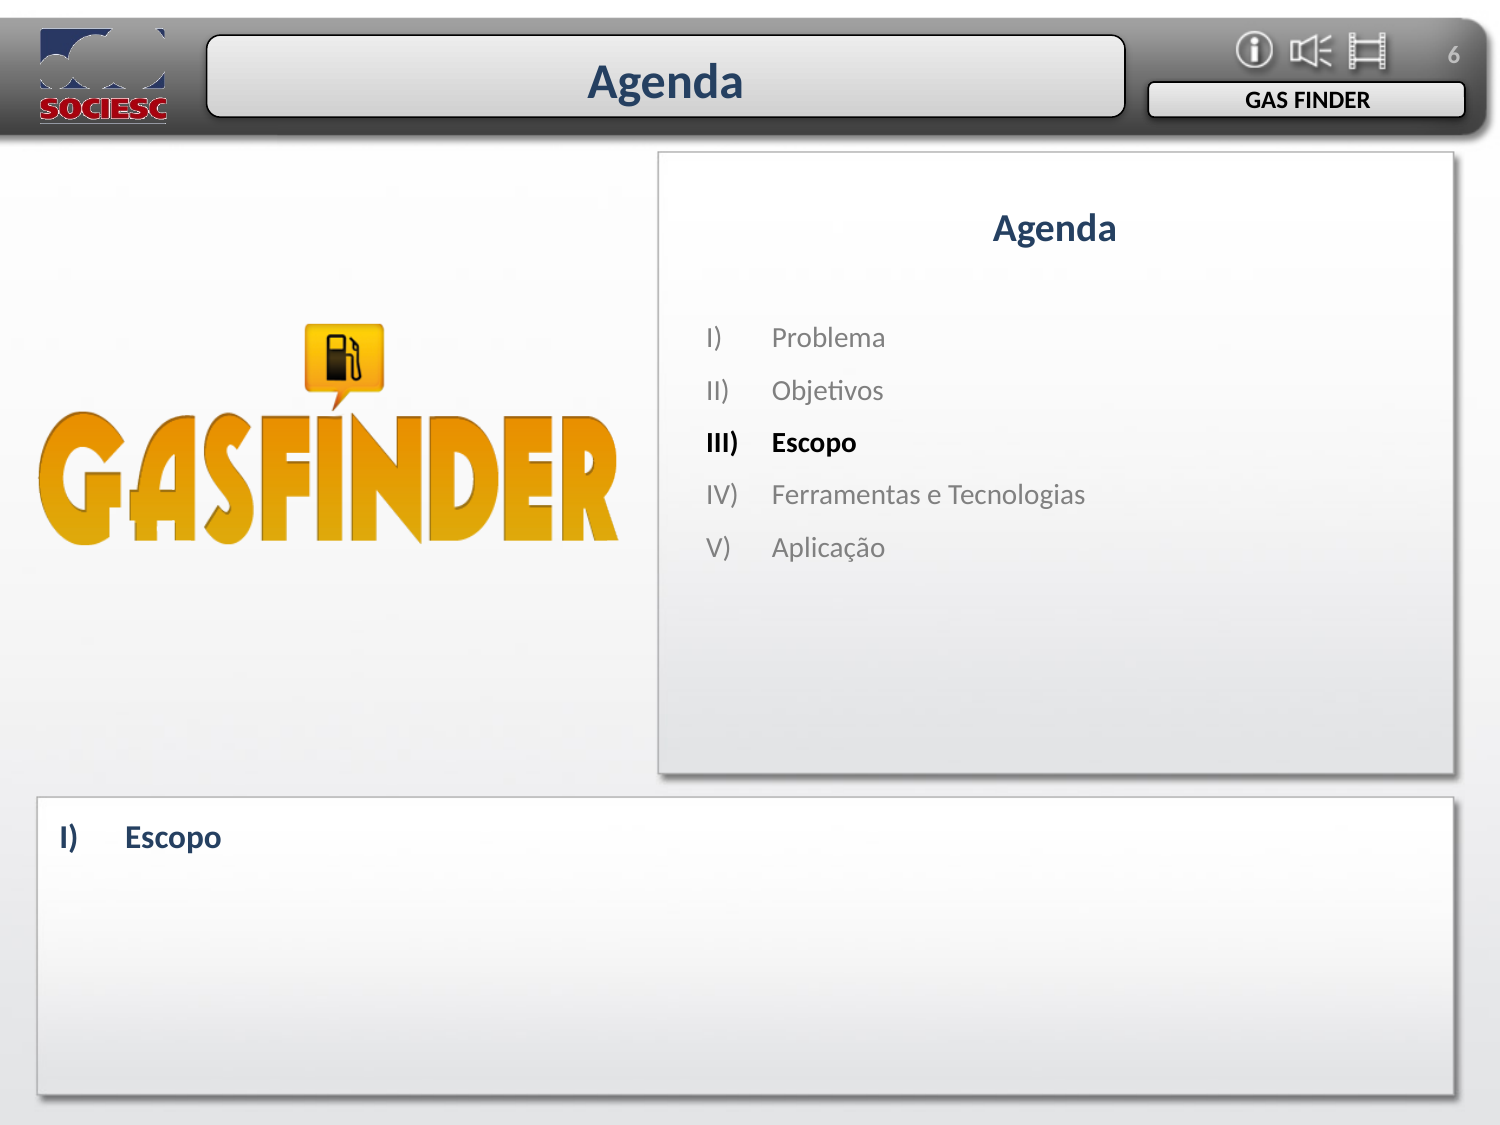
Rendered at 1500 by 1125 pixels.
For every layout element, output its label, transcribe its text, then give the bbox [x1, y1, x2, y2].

text_box [1455, 81, 1466, 118]
text_box 6 [1394, 23, 1475, 84]
text_box GAS FINDER [1161, 76, 1455, 122]
picture [0, 0, 1500, 1125]
text_box [1228, 28, 1279, 72]
text_box [1341, 28, 1392, 72]
text_box [1285, 28, 1336, 72]
text_box Agenda [218, 35, 1114, 122]
text_box [1147, 81, 1161, 118]
